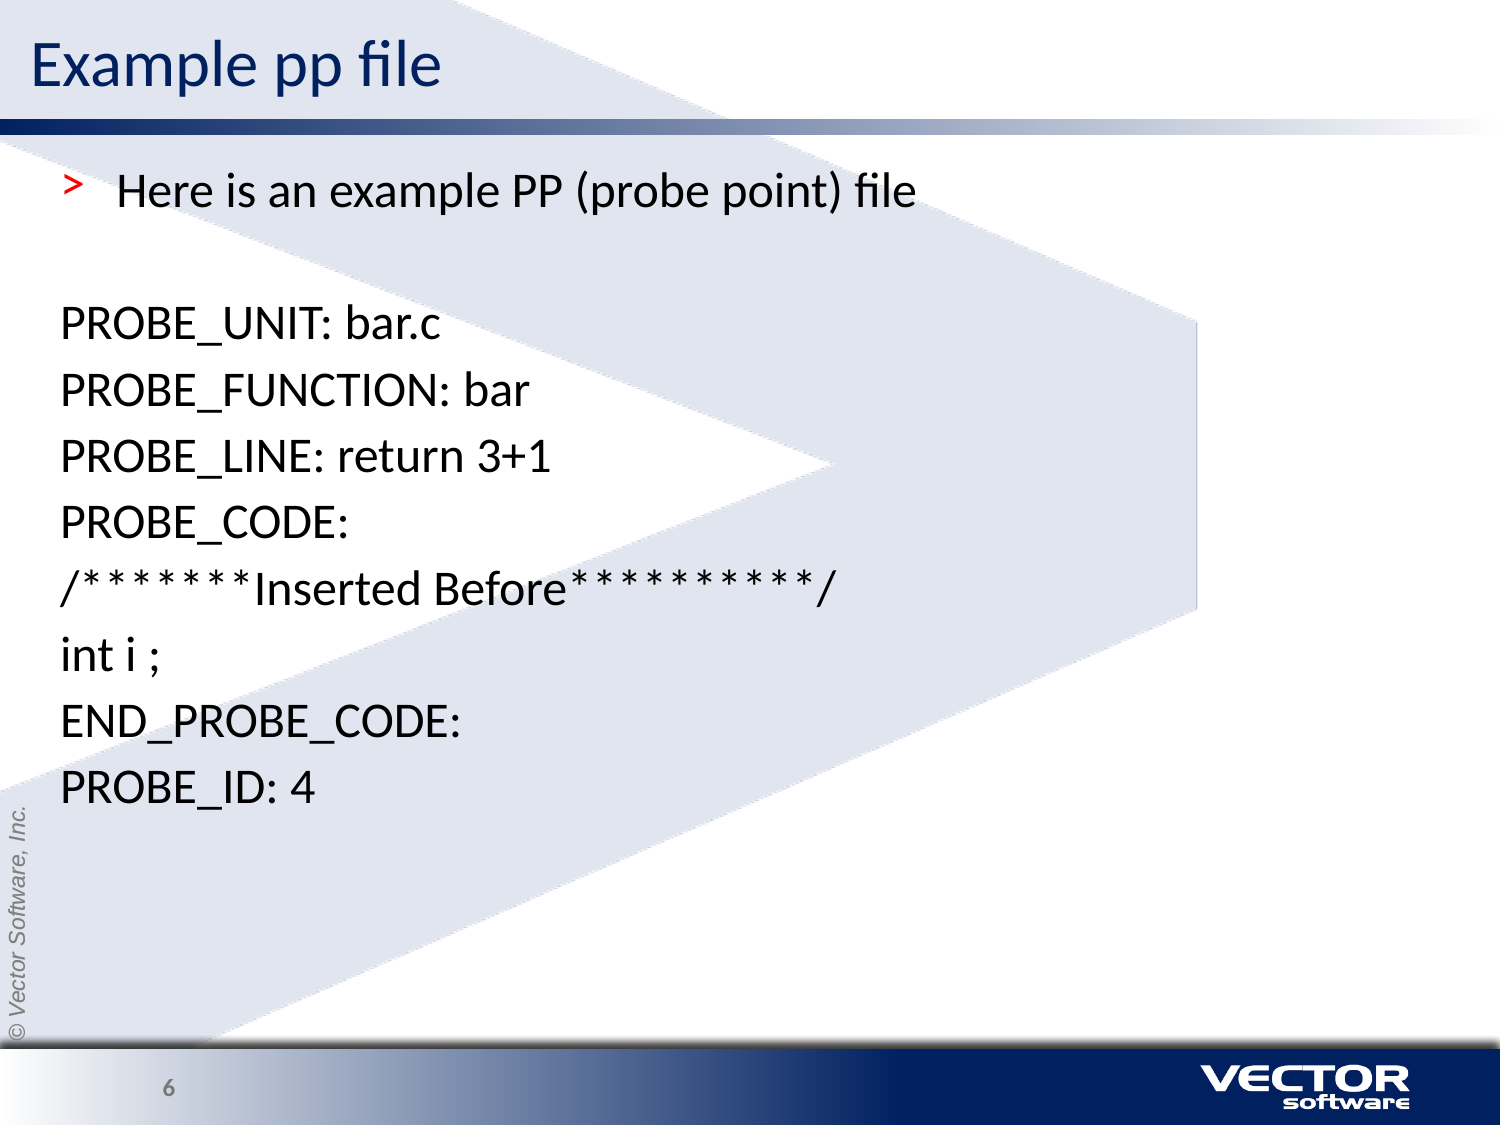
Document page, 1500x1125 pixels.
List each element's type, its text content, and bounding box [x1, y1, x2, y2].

title Example pp file [0, 0, 1500, 120]
picture [1200, 1064, 1410, 1110]
list Here is an example PP (probe point) file PROBE_UNIT: bar.c PROBE_FUNCTION: bar PROBE_LINE: return 3+1 PROBE_CODE: /*******Inserted Before**********/ int i ; END_PROBE_CODE: PROBE_ID: 4 [45, 149, 1470, 1050]
